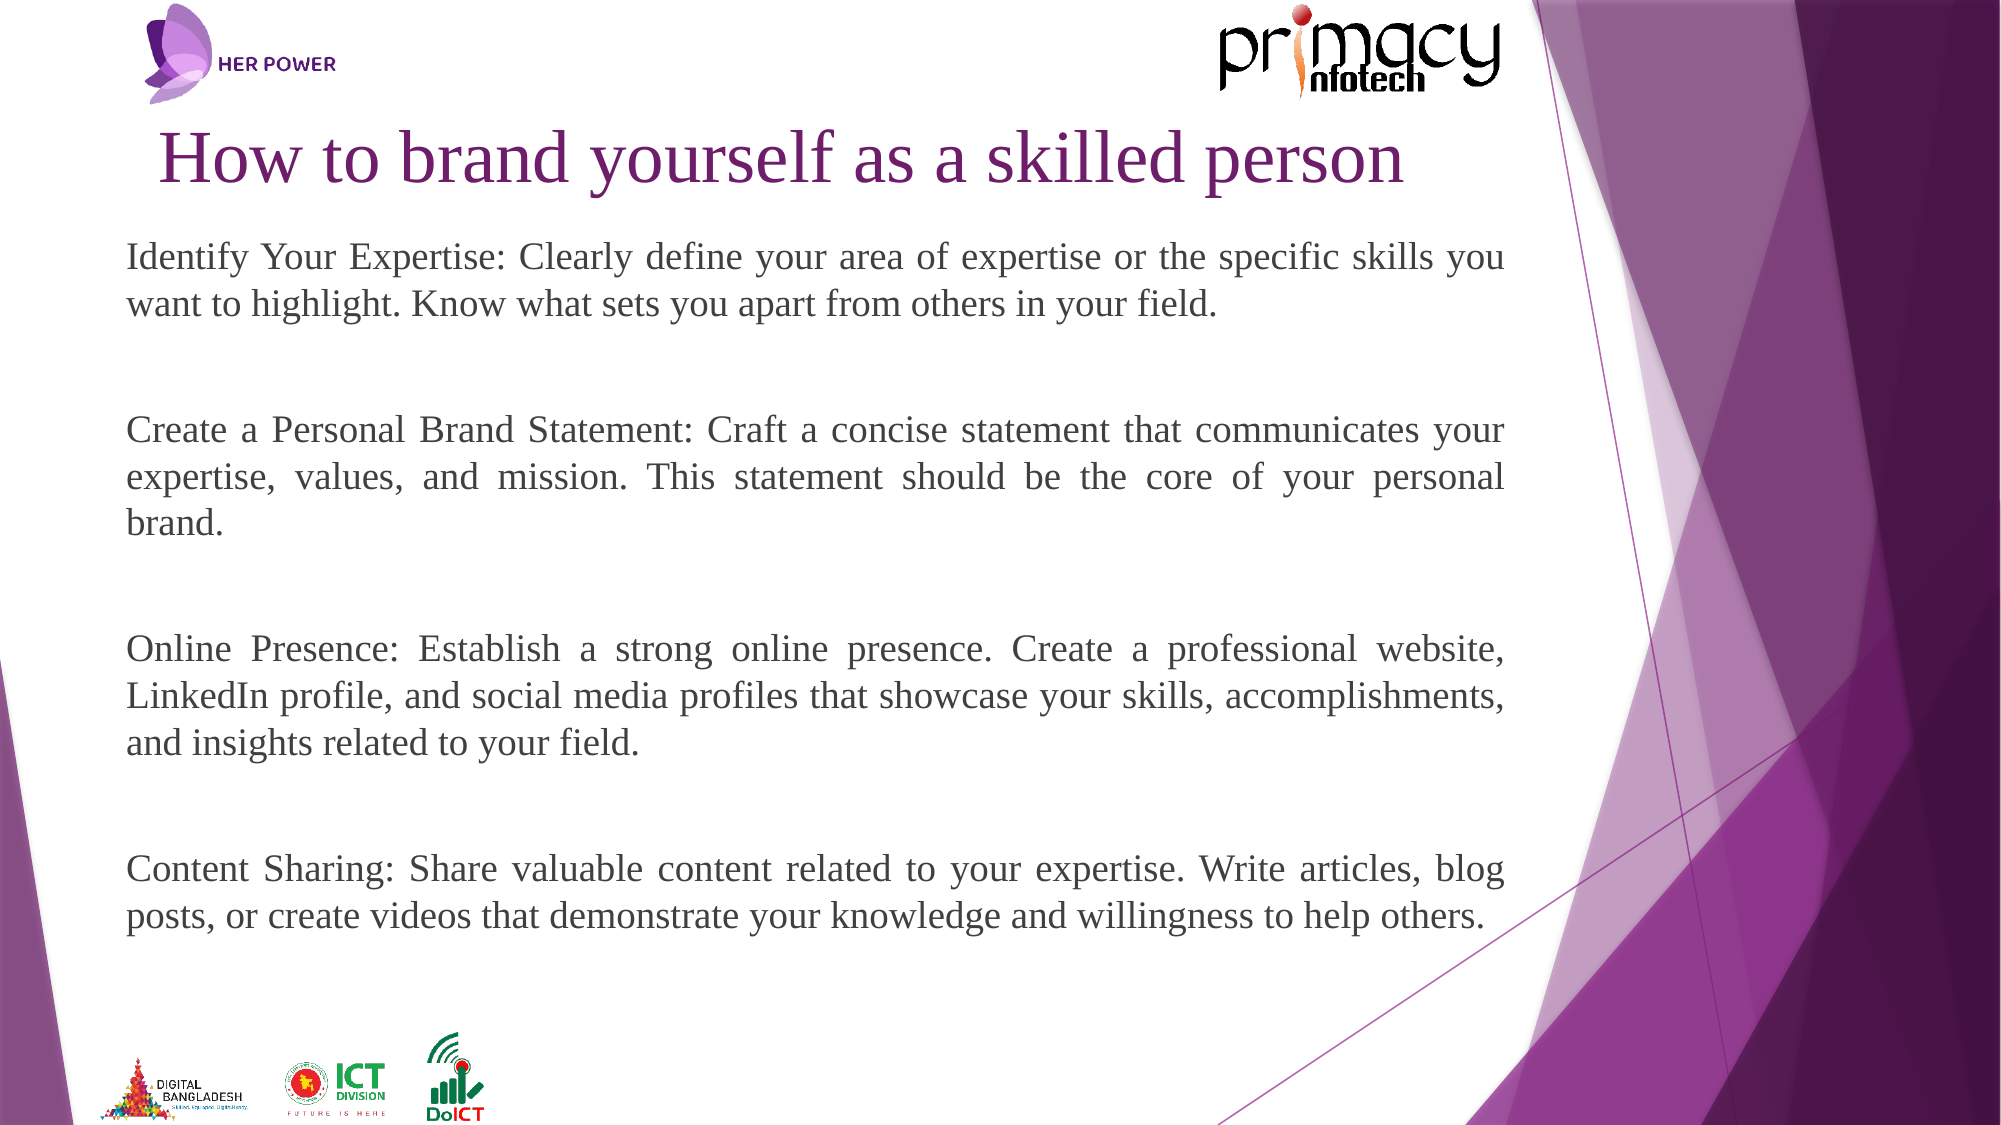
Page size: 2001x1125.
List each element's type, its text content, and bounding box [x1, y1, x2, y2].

picture [99, 1056, 250, 1124]
picture [1214, 0, 1505, 101]
list Identify Your Expertise: Clearly define your area of expertise or the specific skills you want to highlight. Know what sets you apart from others in your field. Create a Personal Brand Statement: Craft a concise statement that communicates your expertise, values, and mission. This statement should be the core of your personal brand. Online Presence: Establish a strong online presence. Create a professional website, LinkedIn profile, and social media profiles that showcase your skills, accomplishments, and insights related to your field. Content Sharing: Share valuable content related to your expertise. Write articles, blog posts, or create videos that demonstrate your knowledge and willingness to help others. [111, 223, 1522, 991]
title How to brand yourself as a skilled person [42, 99, 1522, 223]
picture [427, 1031, 484, 1122]
picture [282, 1057, 387, 1119]
picture [144, 1, 338, 106]
